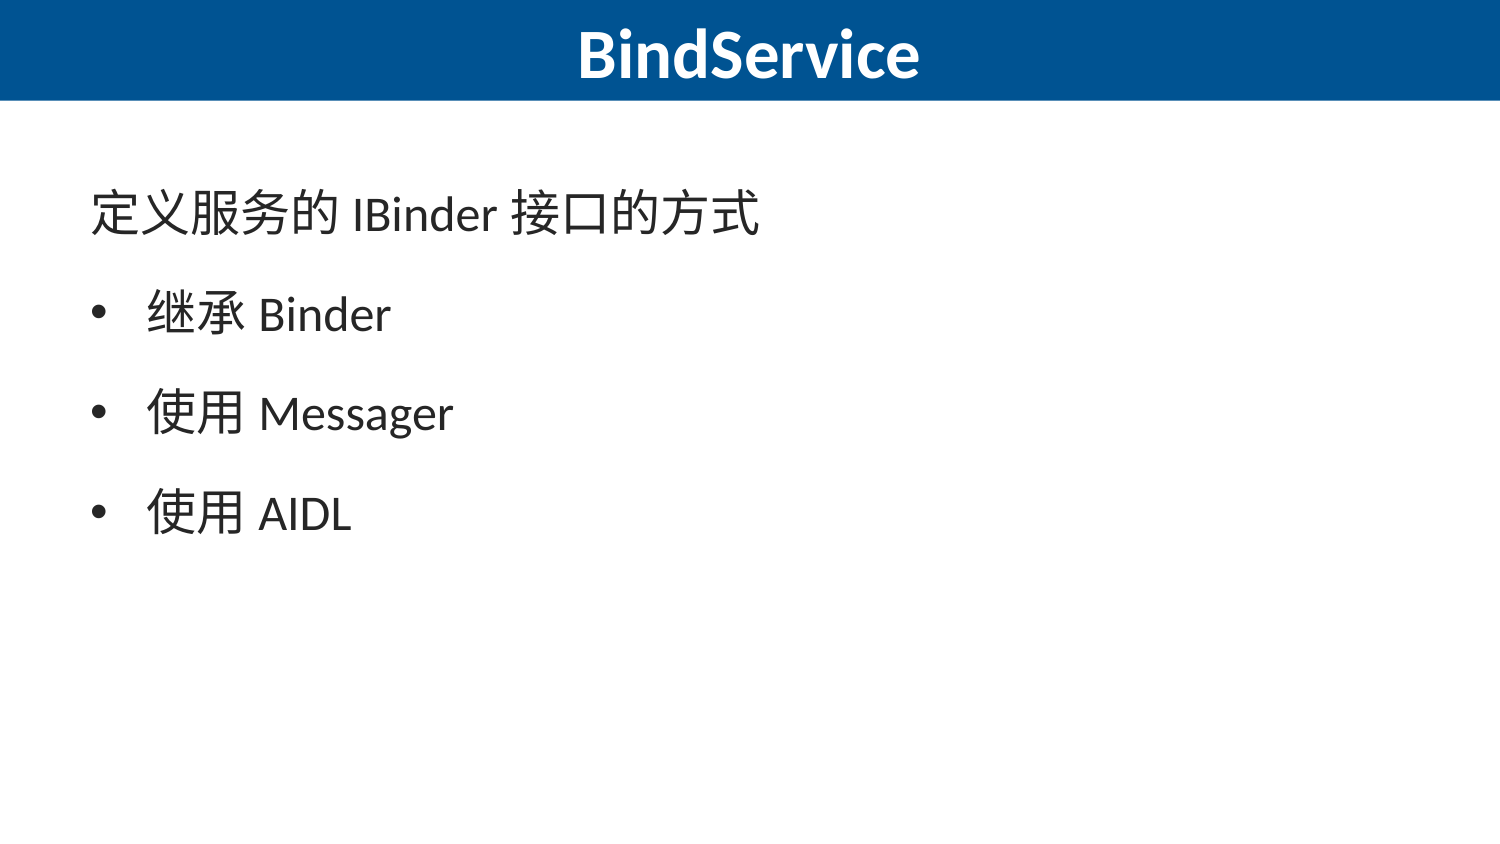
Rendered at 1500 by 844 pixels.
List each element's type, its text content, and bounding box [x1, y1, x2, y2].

title BindService [0, 0, 1500, 101]
list 定义服务的IBinder接口的方式 继承Binder 使用Messager 使用AIDL [75, 143, 1425, 701]
